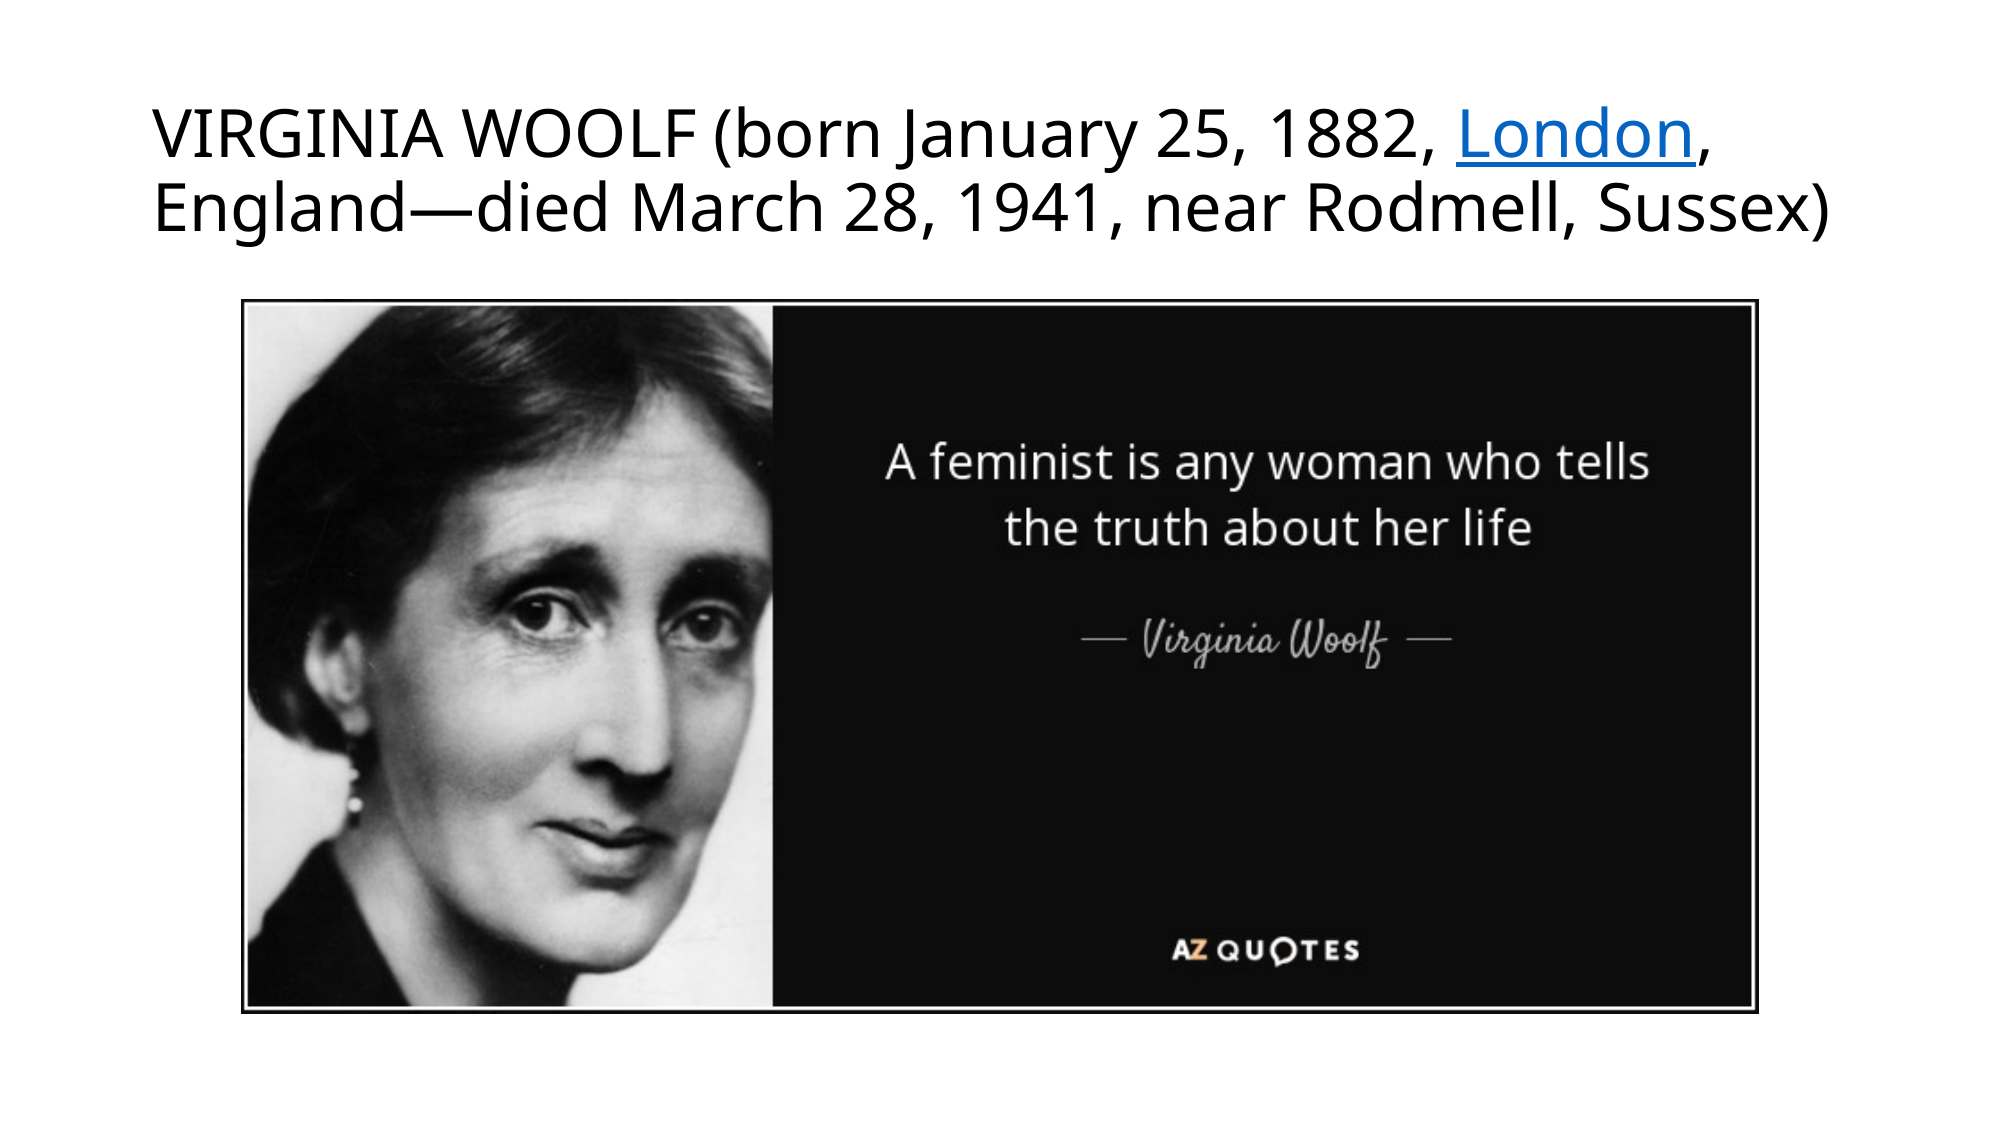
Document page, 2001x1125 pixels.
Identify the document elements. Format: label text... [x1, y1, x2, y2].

title VIRGINIA WOOLF (born January 25, 1882, London, England—died March 28, 1941, near Rodmell, Sussex) [137, 59, 1863, 278]
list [241, 299, 1759, 1014]
